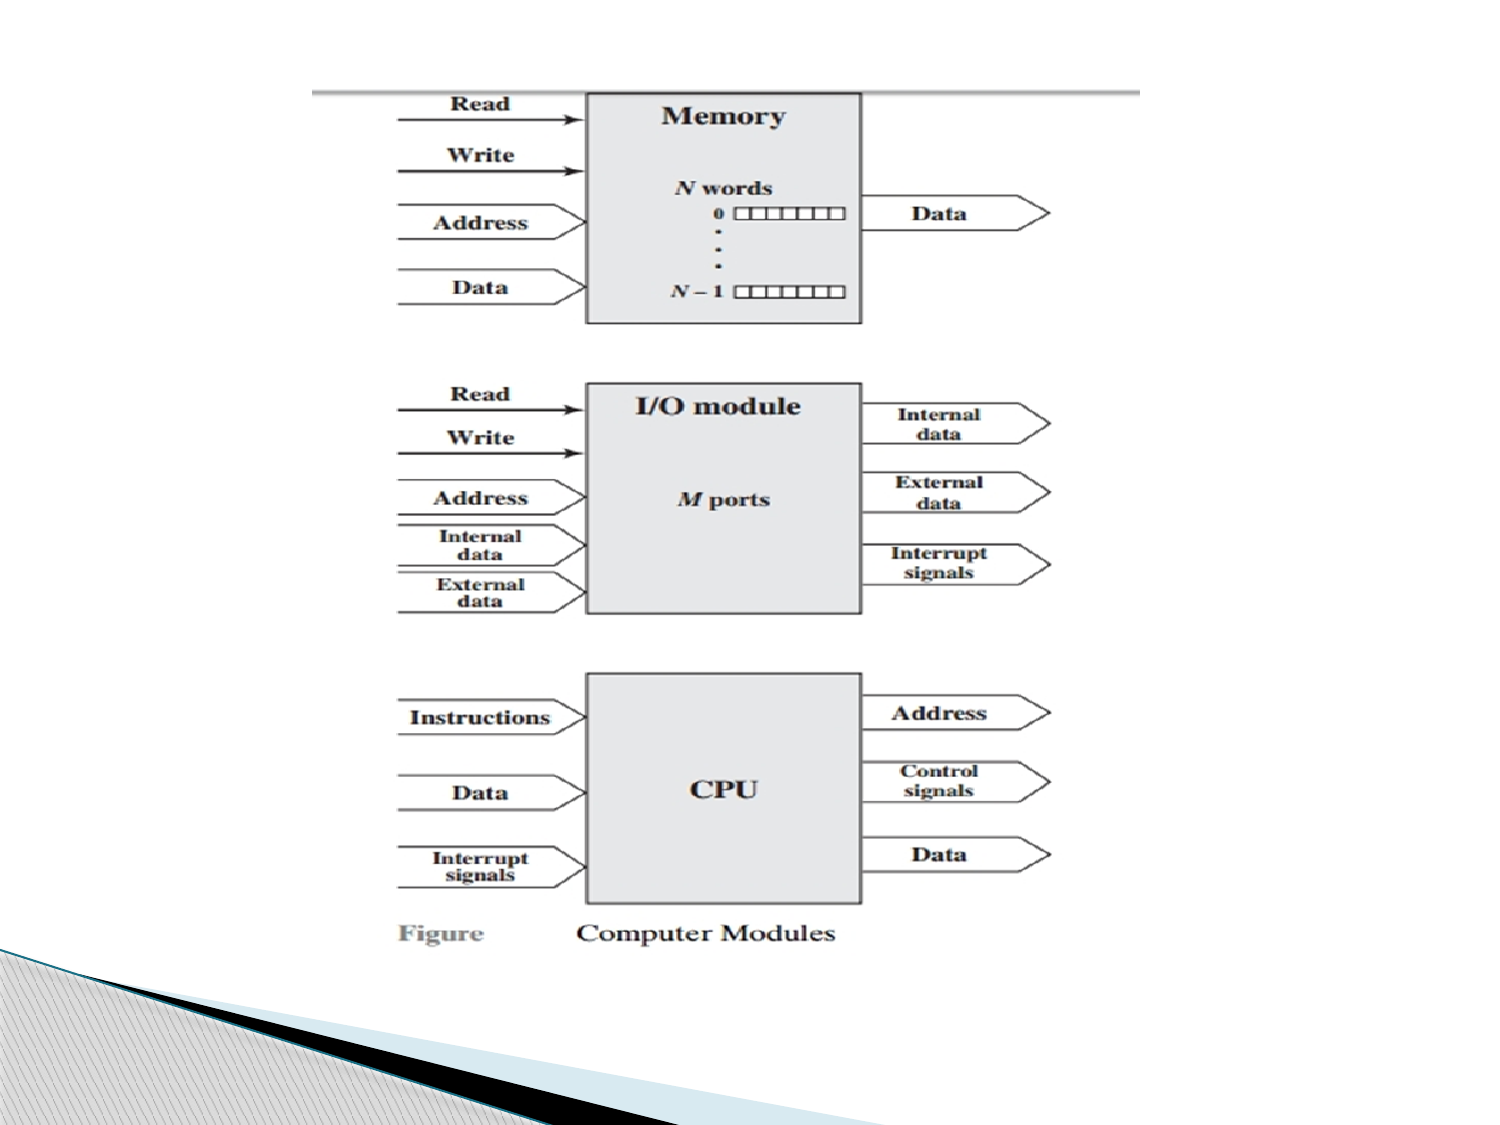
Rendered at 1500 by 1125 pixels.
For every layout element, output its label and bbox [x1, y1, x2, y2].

list [312, 89, 1140, 975]
